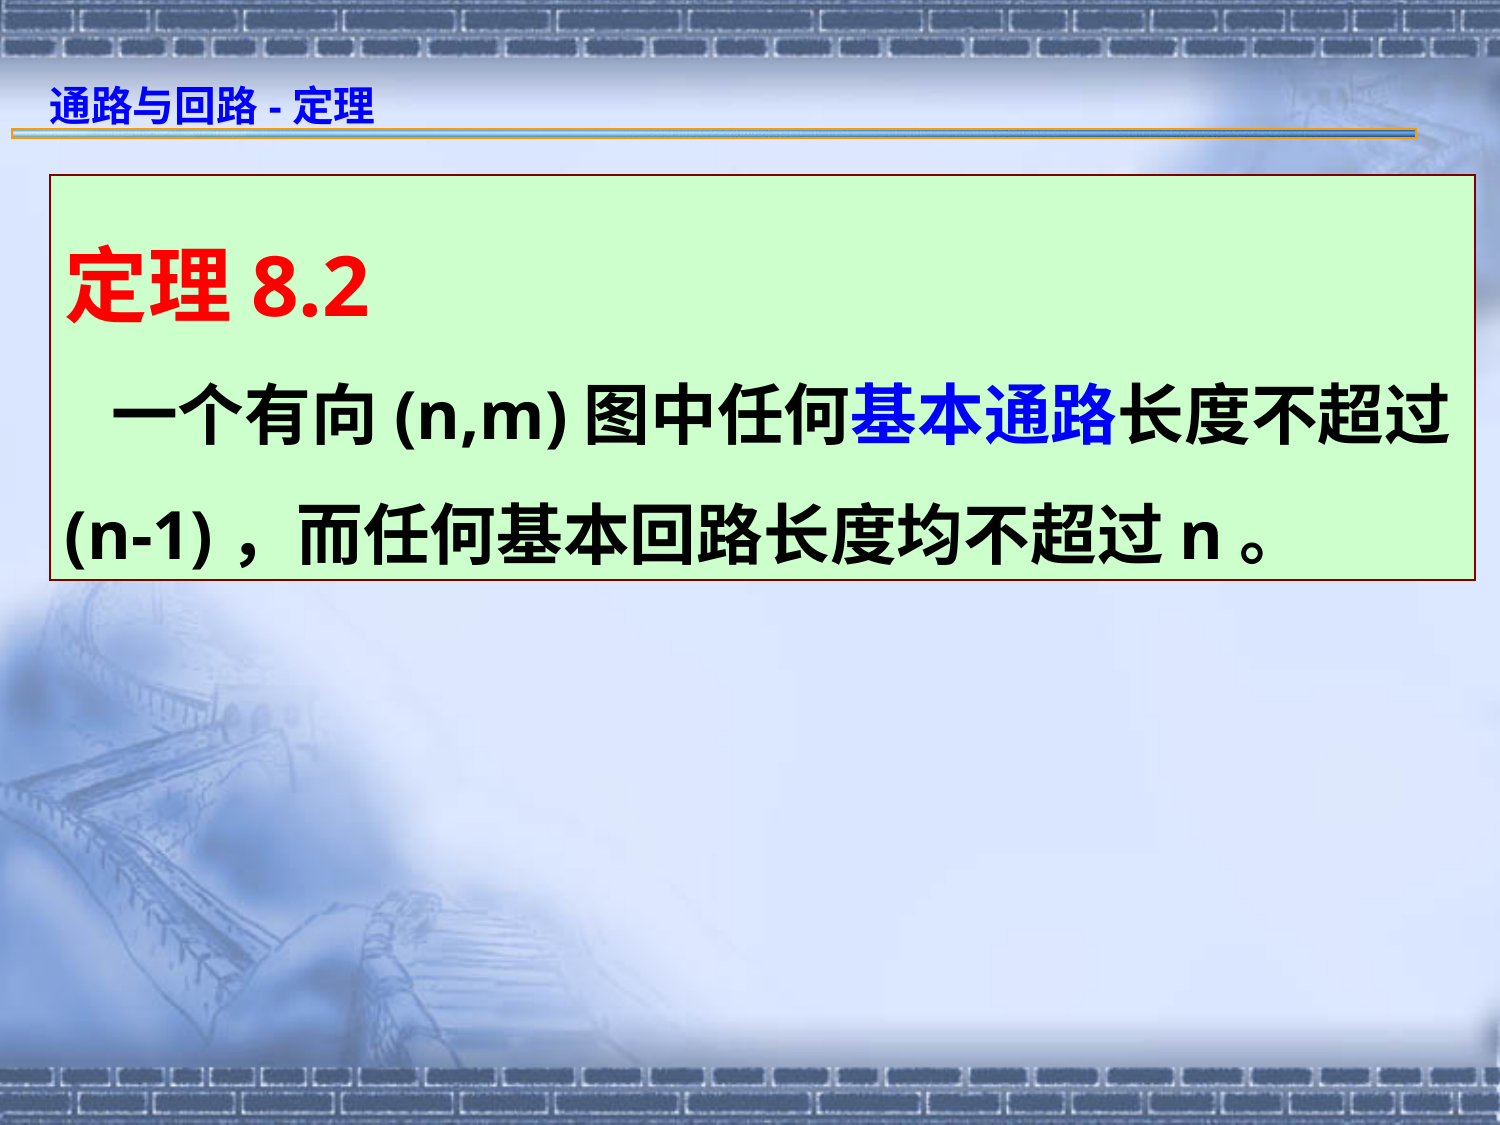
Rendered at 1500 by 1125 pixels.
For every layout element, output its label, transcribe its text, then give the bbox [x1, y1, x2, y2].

text_box 定理8.2 一个有向(n,m)图中任何基本通路长度不超过 (n-1)，而任何基本回路长度均不超过n。 [49, 174, 1475, 581]
text_box 通路与回路-定理 [34, 72, 463, 128]
picture [0, 0, 1500, 1125]
